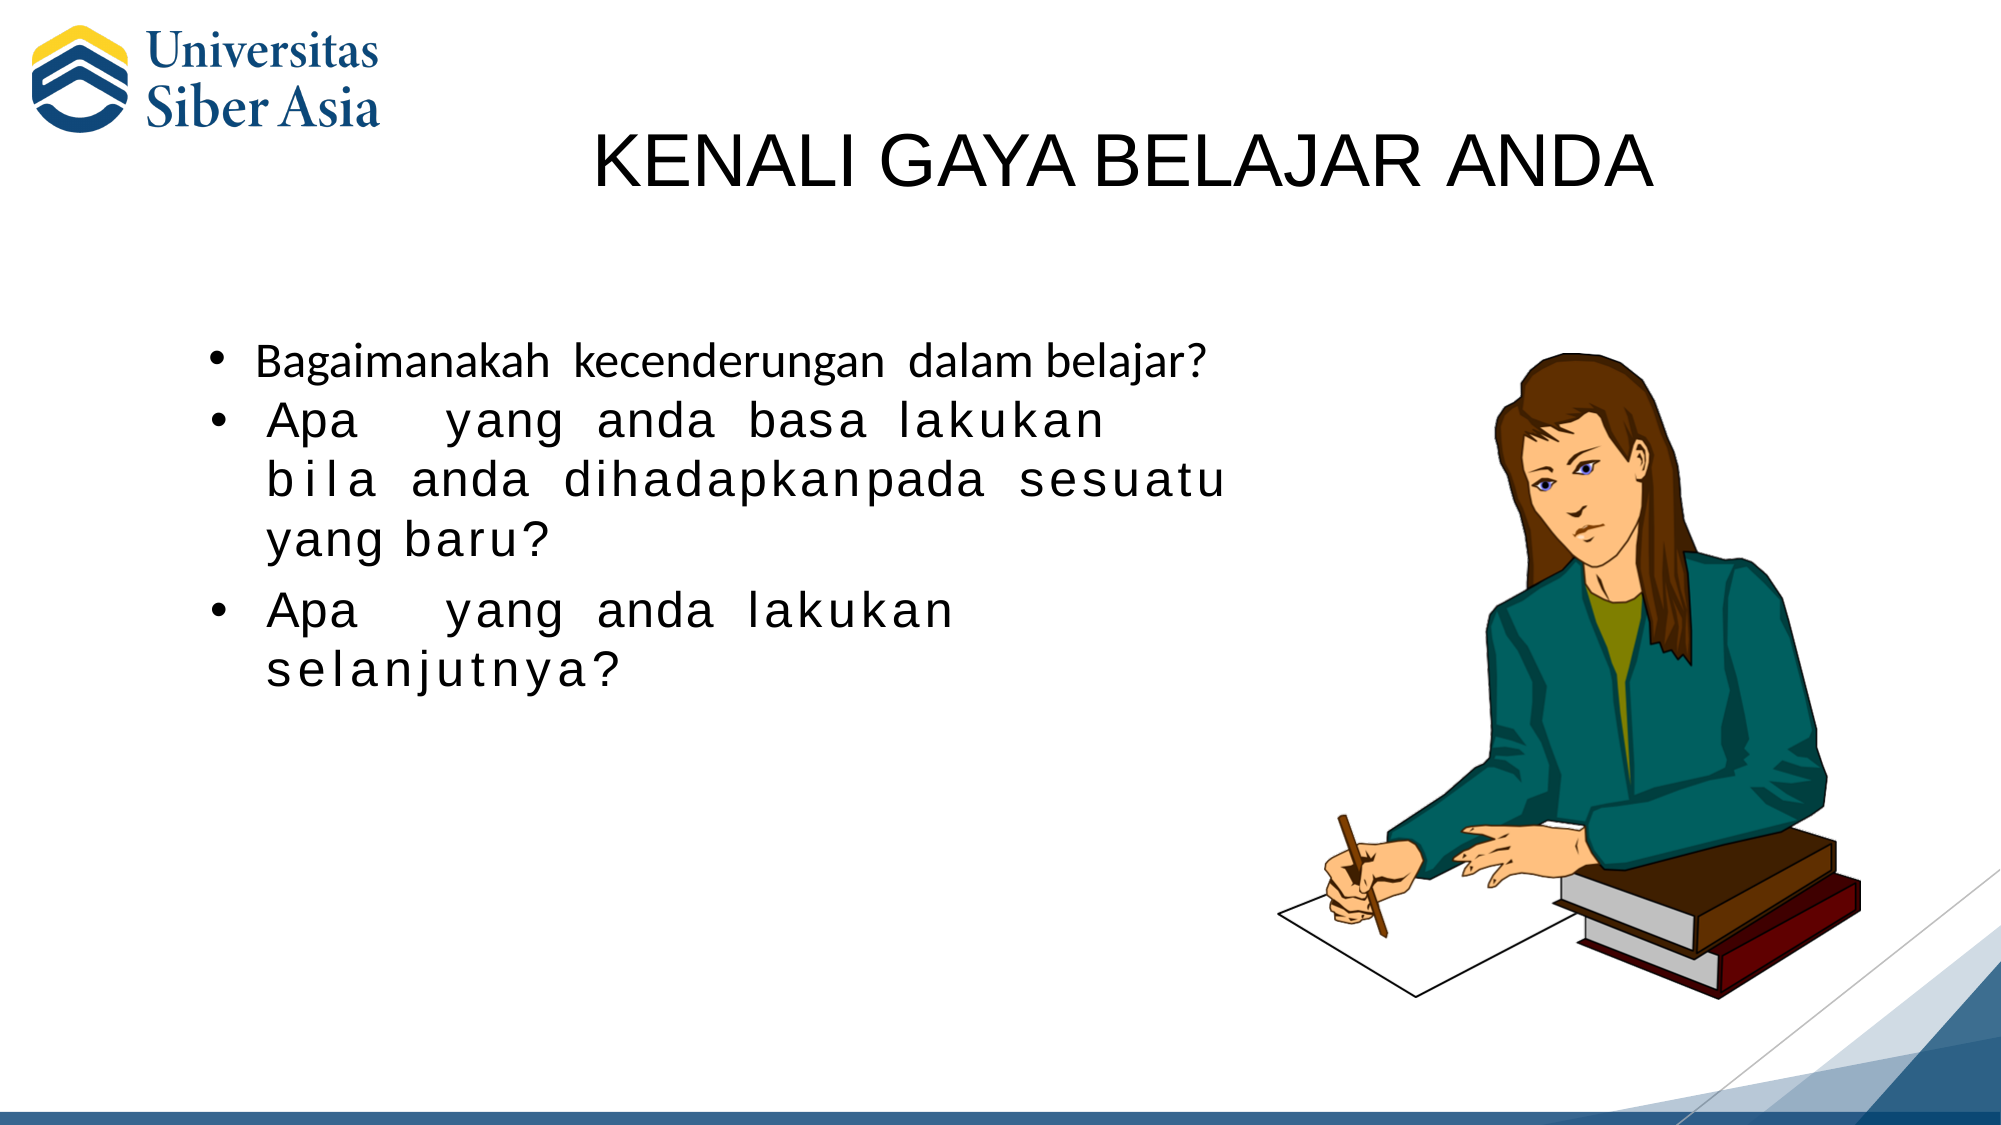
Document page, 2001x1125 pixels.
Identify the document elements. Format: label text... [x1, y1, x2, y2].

text_box Bagaimanakah kecenderungan dalam belajar? Apa yang anda basa lakukan bila anda dihadapkan pada sesuatu yang baru? Apa yang anda lakukan selanjutnya? [193, 320, 1278, 752]
picture [32, 25, 380, 133]
picture [1277, 353, 1861, 1000]
title KENALI GAYA BELAJAR ANDA [590, 60, 1674, 251]
